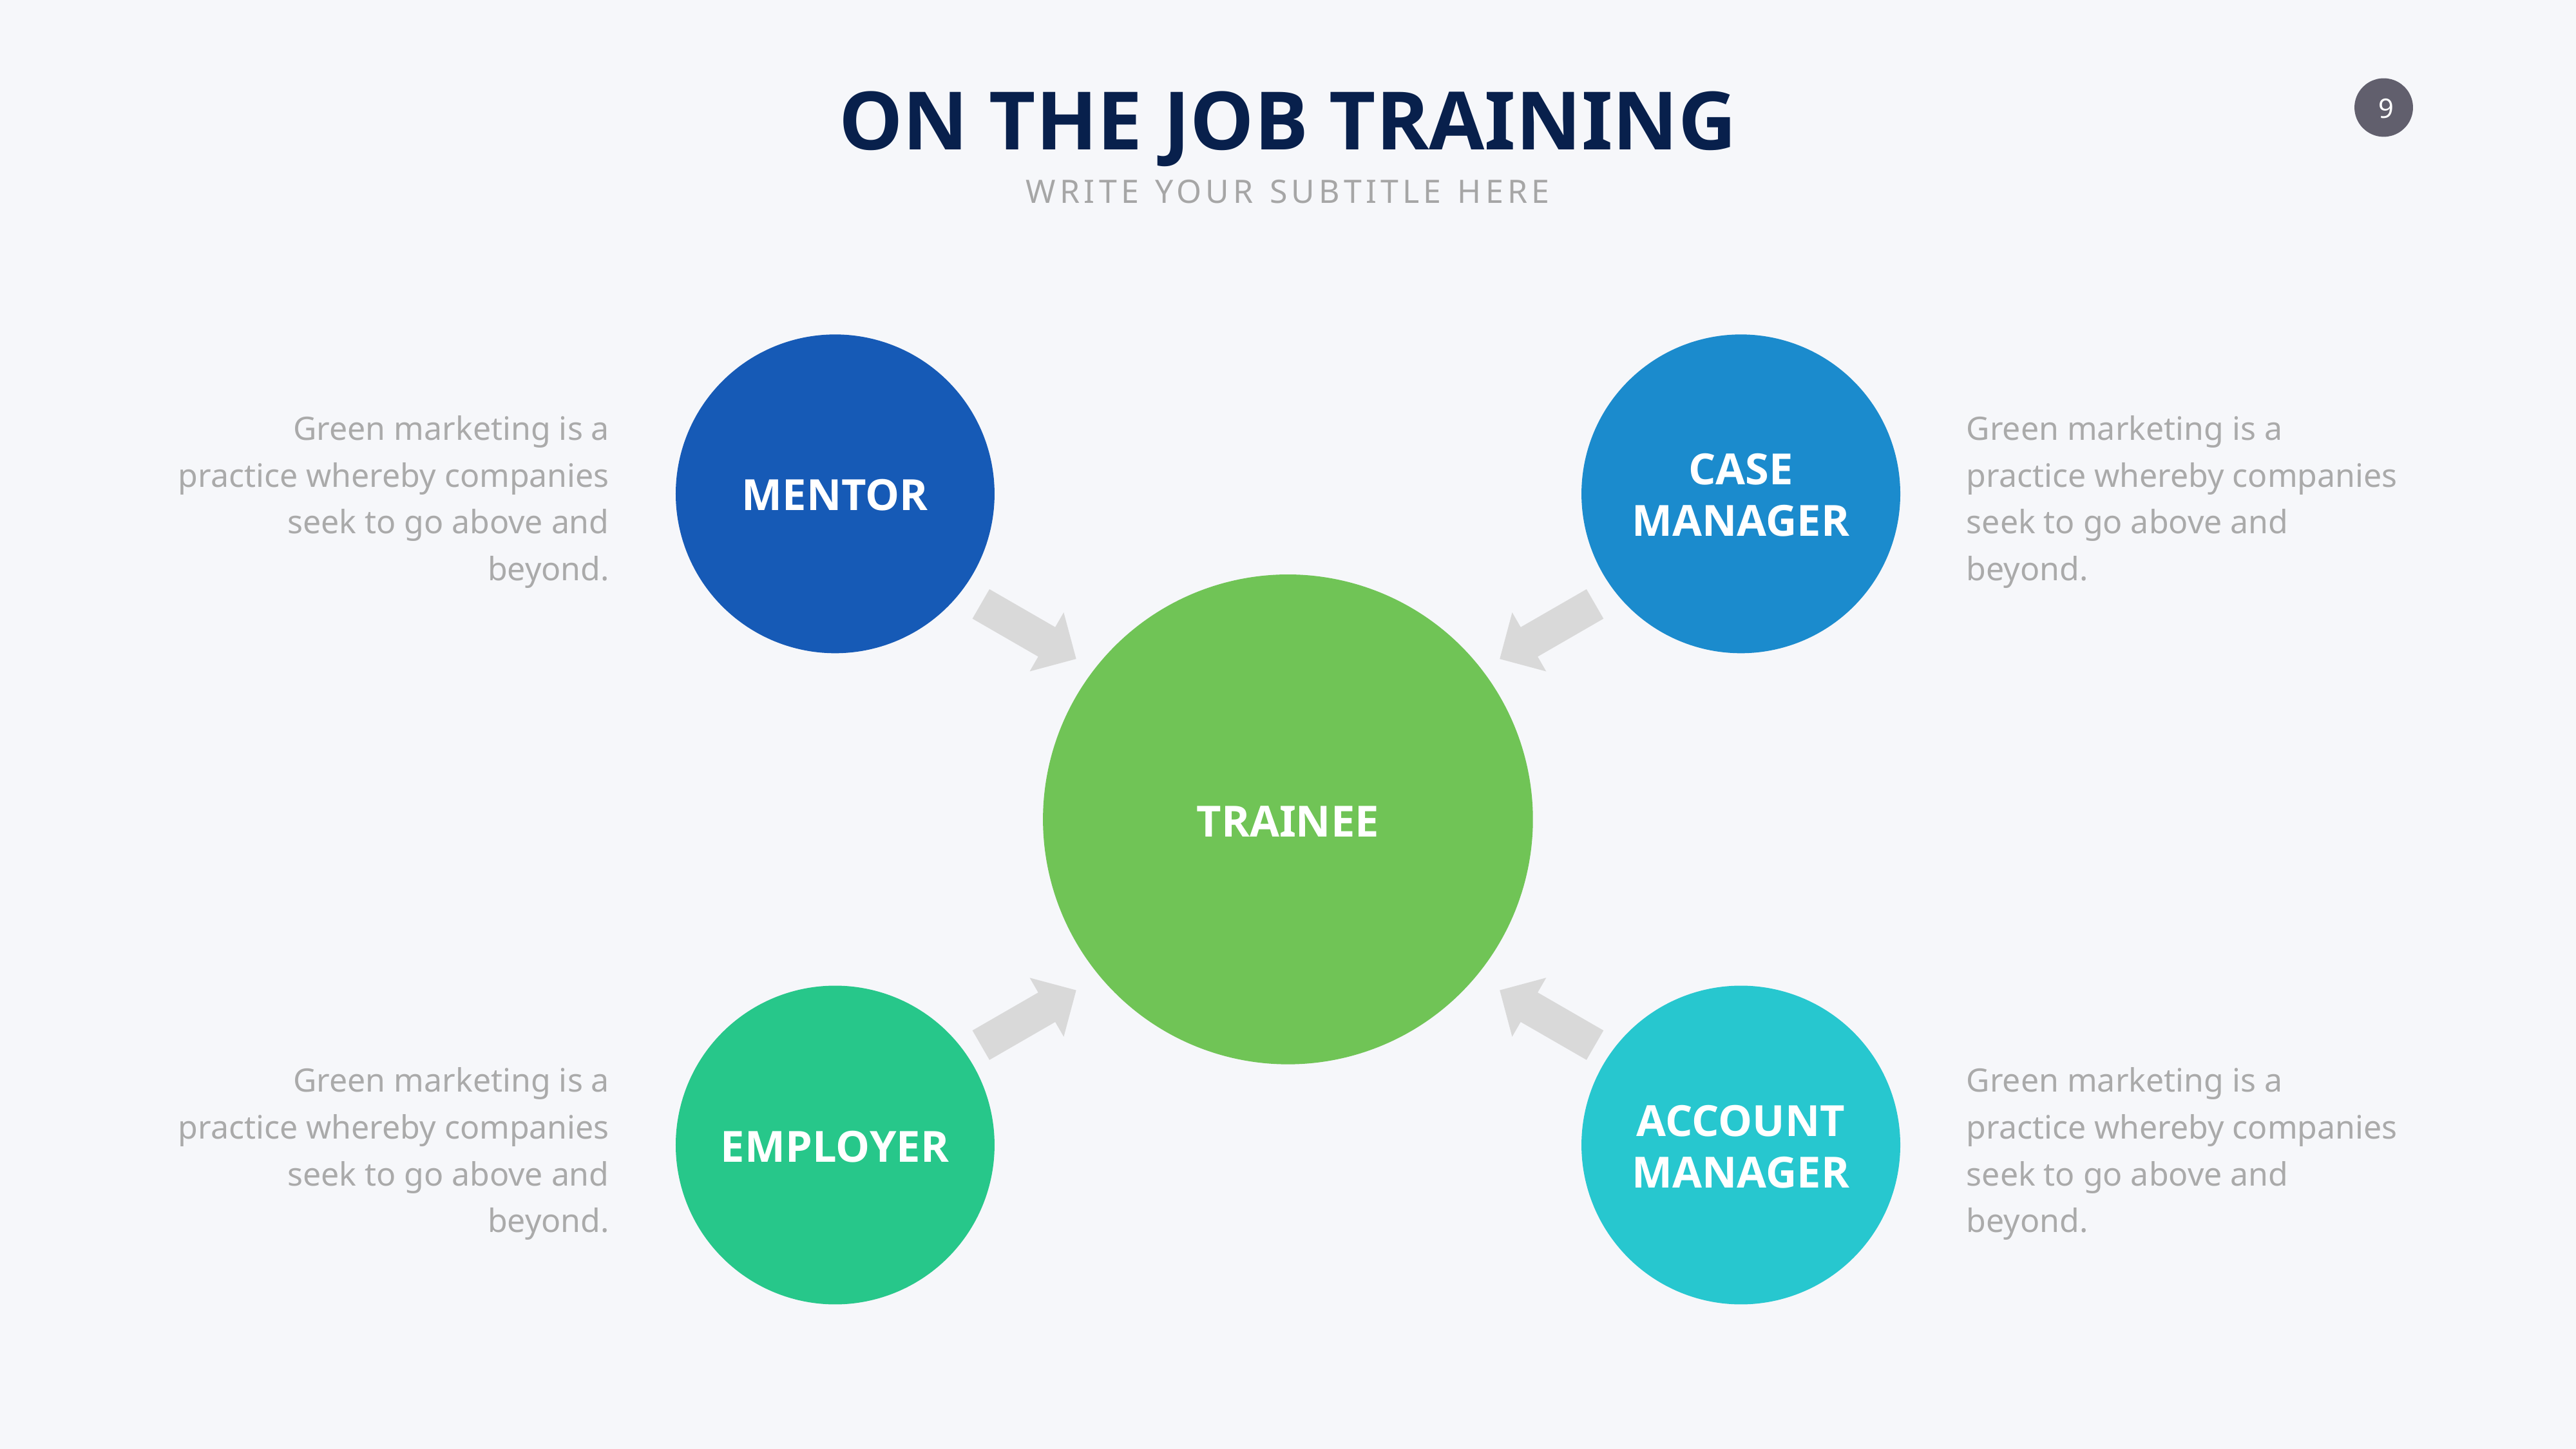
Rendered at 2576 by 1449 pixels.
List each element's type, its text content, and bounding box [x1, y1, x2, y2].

text_box MENTOR [706, 462, 964, 524]
text_box EMPLOYER [706, 1114, 964, 1176]
text_box TRAINEE [1159, 789, 1417, 850]
text_box [1581, 334, 1902, 654]
text_box Green marketing is a practice whereby companies seek to go above and beyond. [160, 394, 620, 592]
text_box CASE MANAGER [1612, 437, 1870, 550]
text_box [1042, 573, 1534, 1065]
text_box Green marketing is a practice whereby companies seek to go above and beyond. [1956, 1046, 2416, 1244]
text_box [971, 976, 1077, 1061]
text_box [674, 334, 995, 654]
text_box ON THE JOB TRAINING [829, 64, 1747, 171]
text_box Green marketing is a practice whereby companies seek to go above and beyond. [1956, 394, 2416, 592]
text_box WRITE YOUR SUBTITLE HERE [1016, 166, 1560, 215]
text_box [1498, 976, 1605, 1061]
text_box ACCOUNT MANAGER [1612, 1088, 1870, 1202]
text_box [1581, 985, 1902, 1305]
text_box [971, 588, 1077, 673]
text_box [674, 985, 995, 1305]
text_box [1498, 588, 1605, 673]
text_box Green marketing is a practice whereby companies seek to go above and beyond. [160, 1046, 620, 1244]
